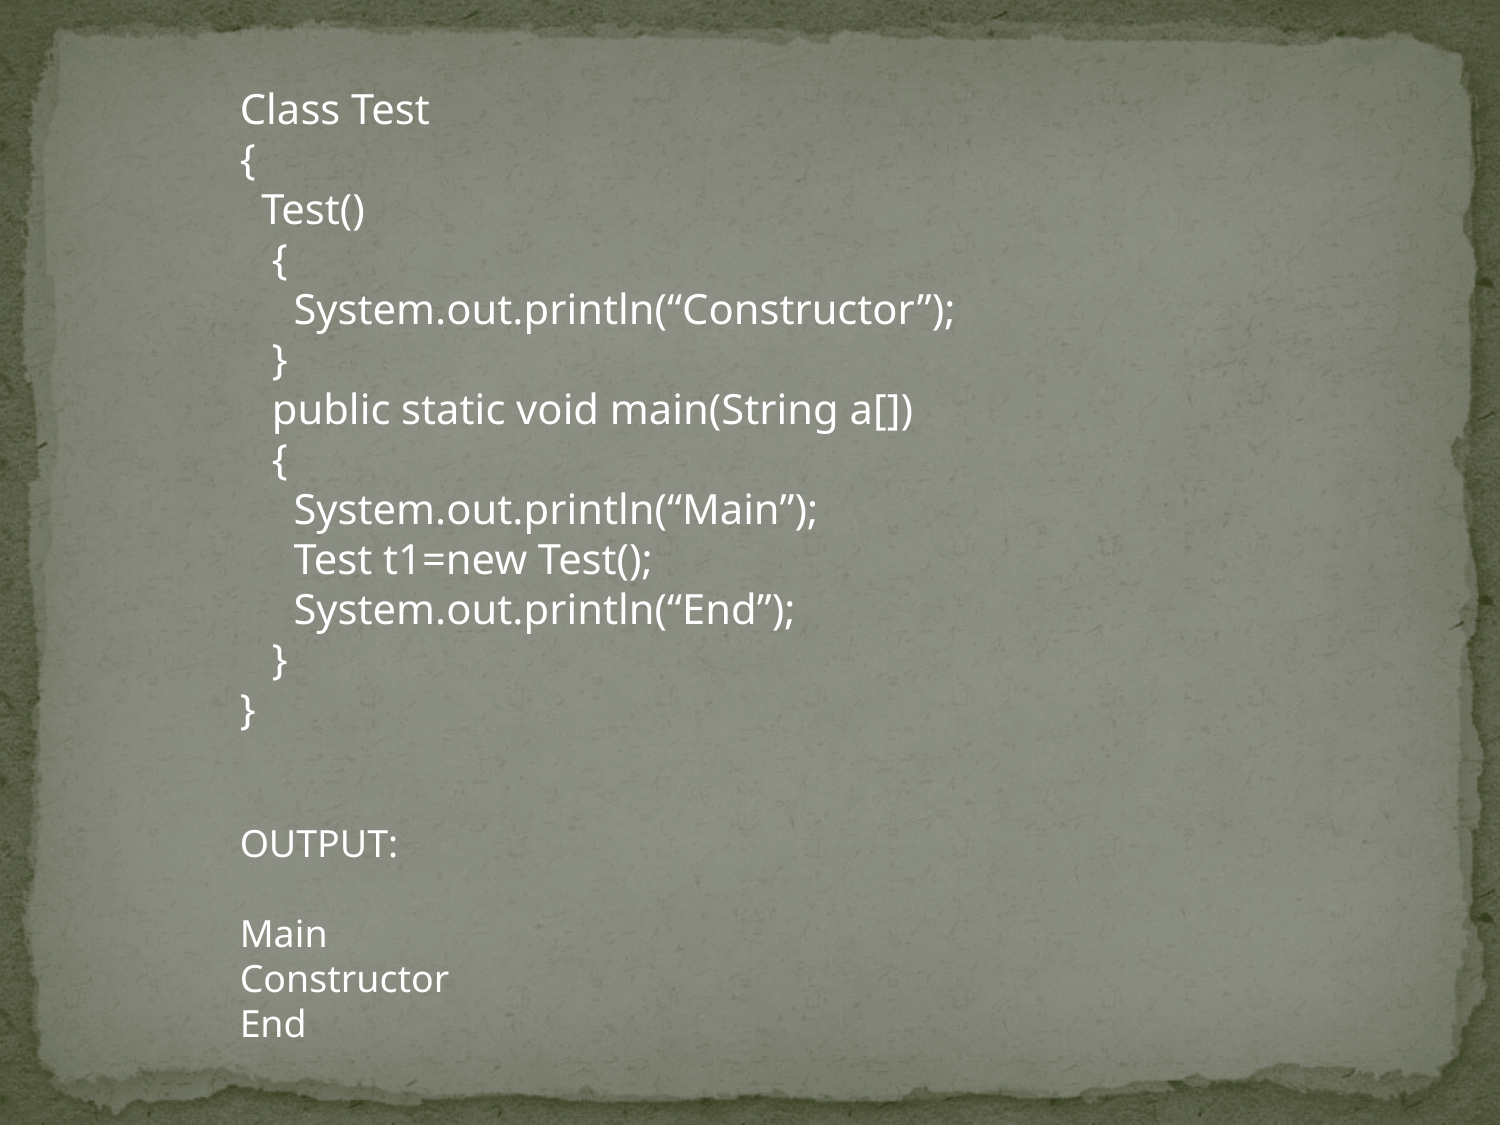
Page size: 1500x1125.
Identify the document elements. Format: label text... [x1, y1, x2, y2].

text_box OUTPUT: Main Constructor End [224, 812, 1063, 1053]
text_box Class Test { Test() { System.out.println(“Constructor”); } public static void main(String a[]) { System.out.println(“Main”); Test t1=new Test(); System.out.println(“End”); } } [224, 75, 1263, 740]
